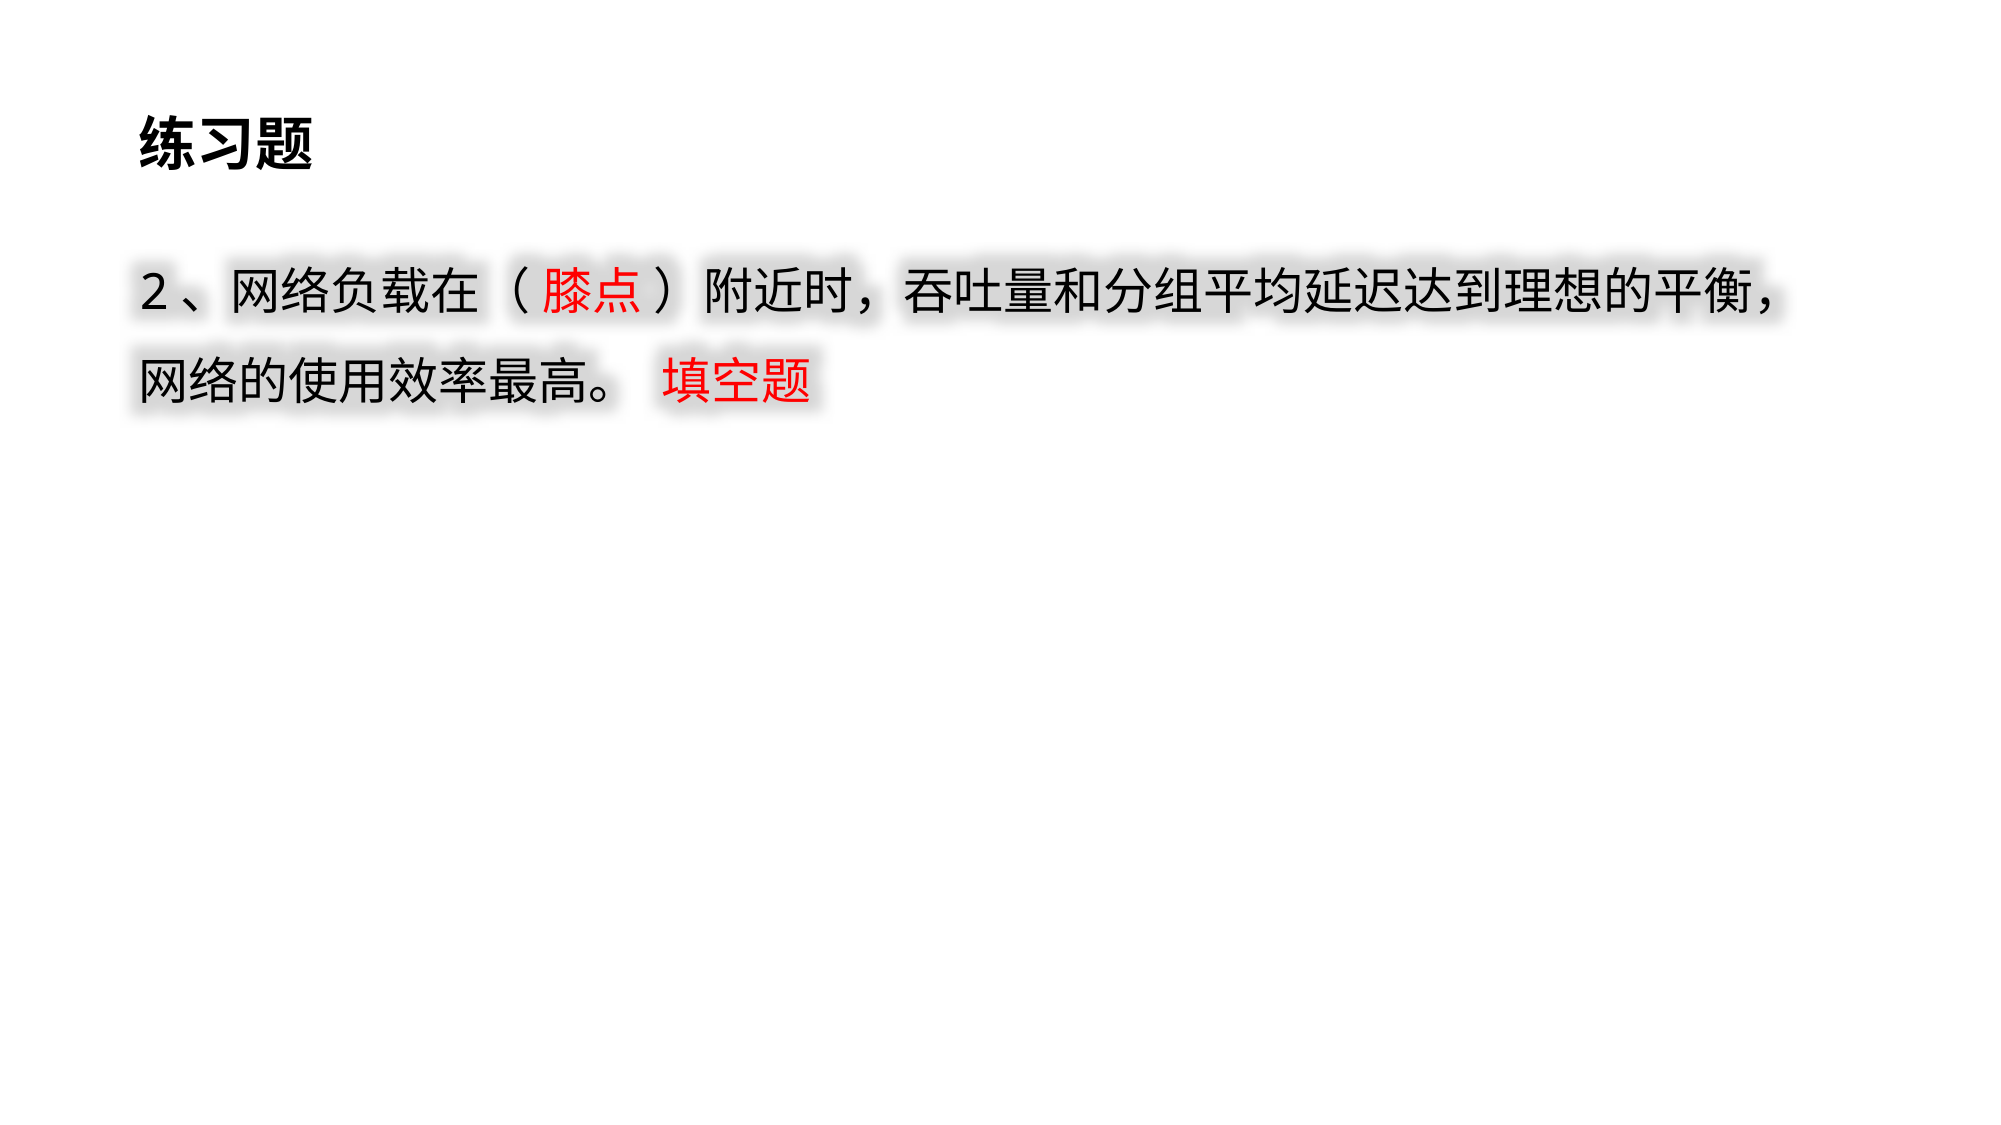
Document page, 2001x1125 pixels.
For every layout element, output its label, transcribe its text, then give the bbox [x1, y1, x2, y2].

text_box 练习题 [120, 97, 1568, 187]
text_box 2、网络负载在（ 膝点 ）附近时，吞吐量和分组平均延迟达到理想的平衡，网络的使用效率最高。 填空题 [120, 219, 1839, 1047]
